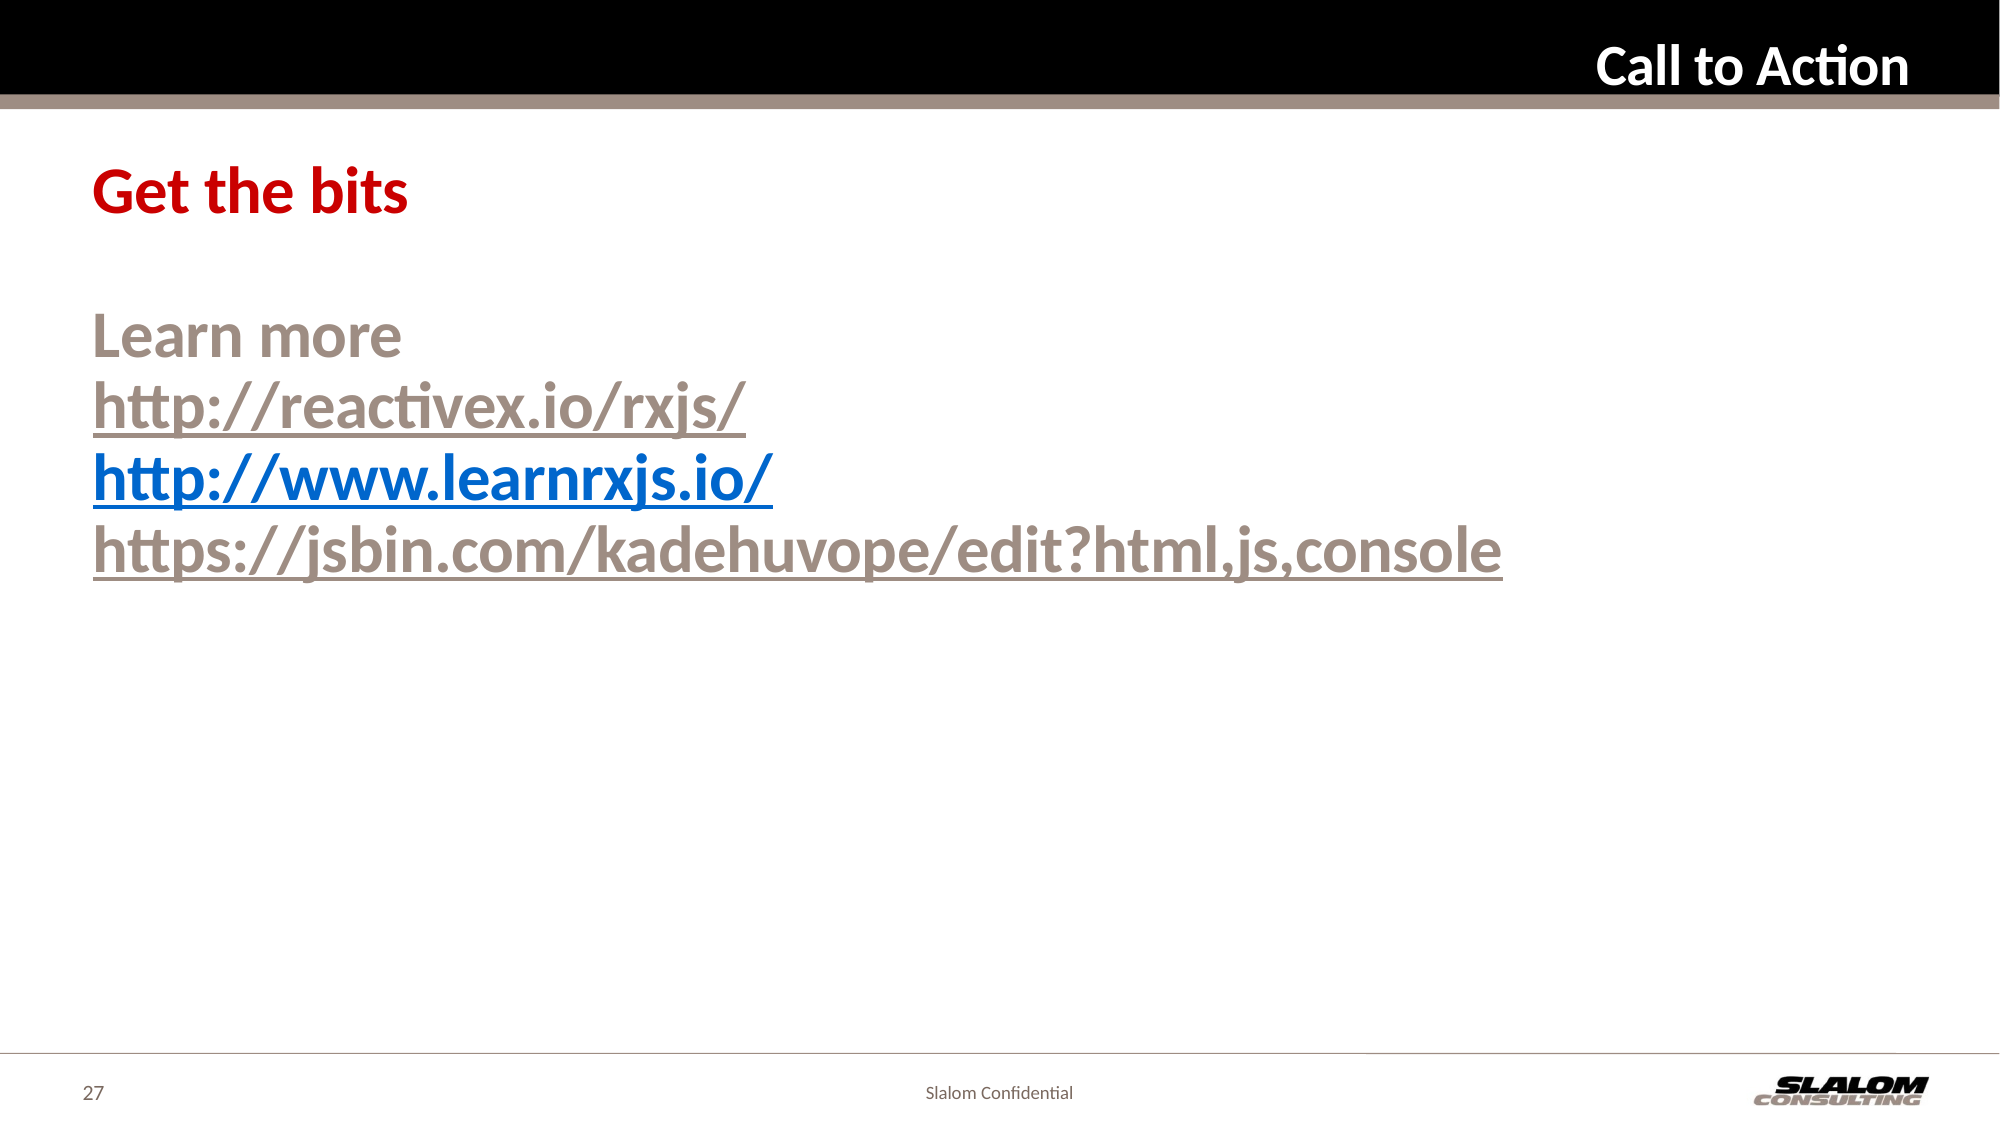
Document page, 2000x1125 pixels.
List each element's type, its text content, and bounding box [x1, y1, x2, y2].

title Call to Action [86, 11, 1917, 113]
list Get the bits Learn more http://reactivex.io/rxjs/ http://www.learnrxjs.io/ https://jsbin.com/kadehuvope/edit?html,js,console [86, 149, 1917, 846]
picture [1746, 1064, 1930, 1106]
